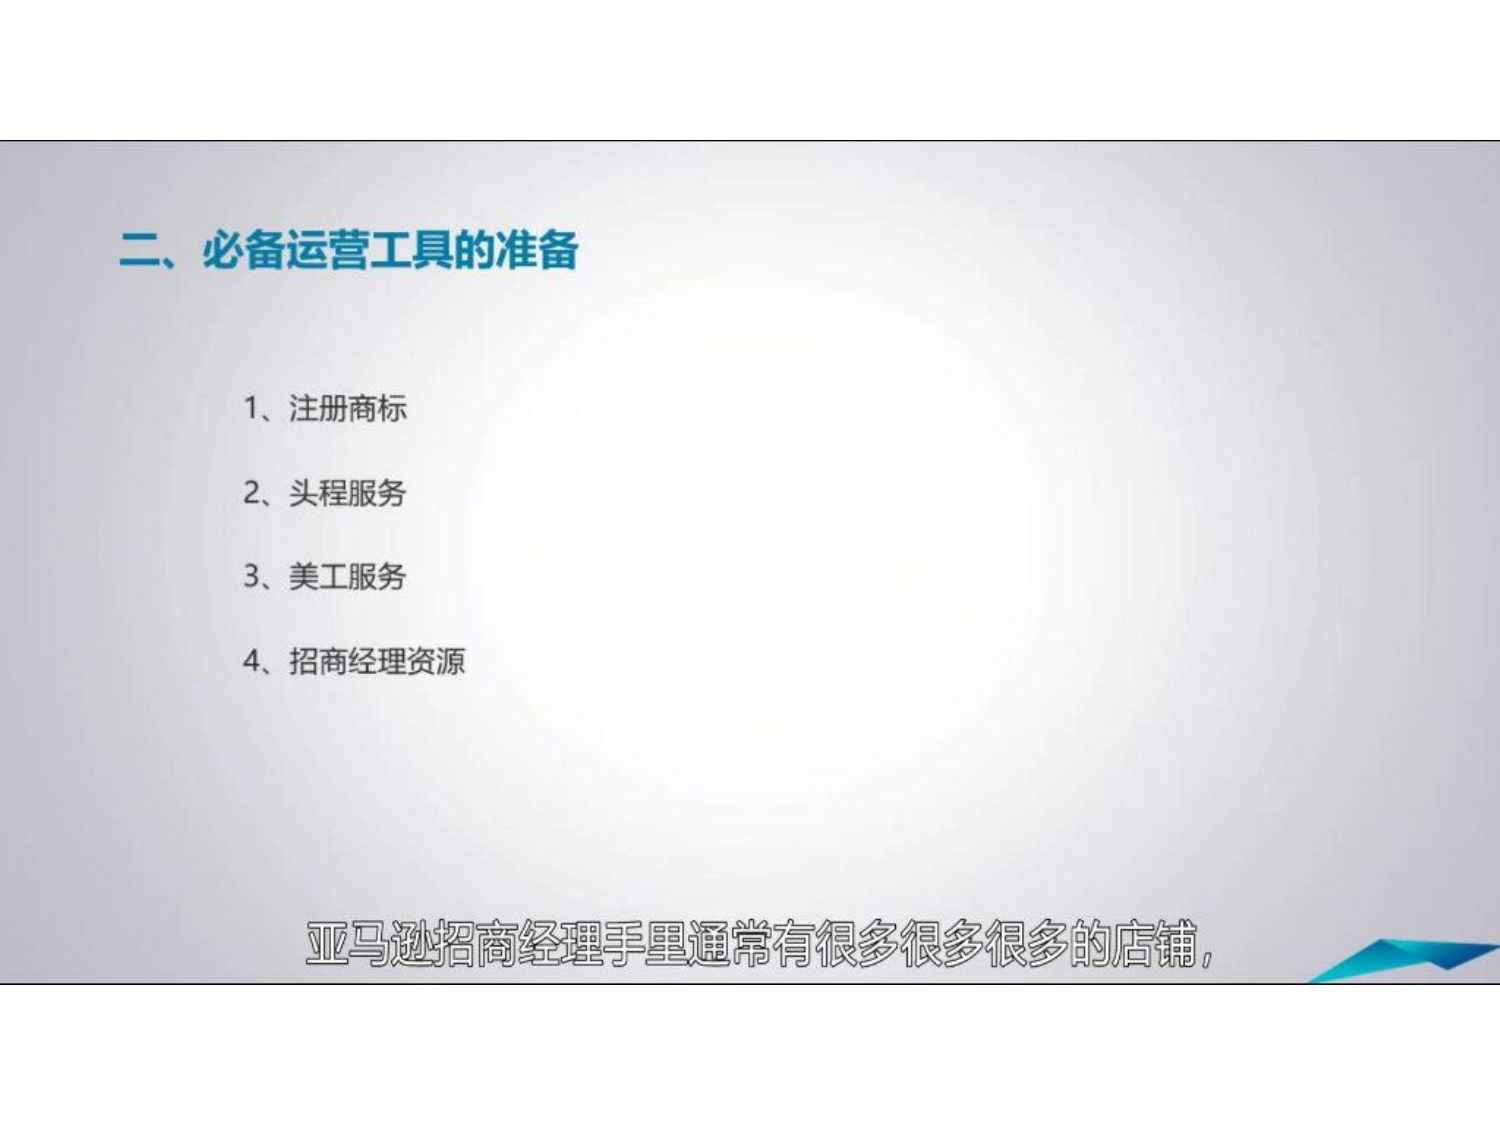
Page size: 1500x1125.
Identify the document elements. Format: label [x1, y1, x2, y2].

picture [0, 140, 1500, 985]
